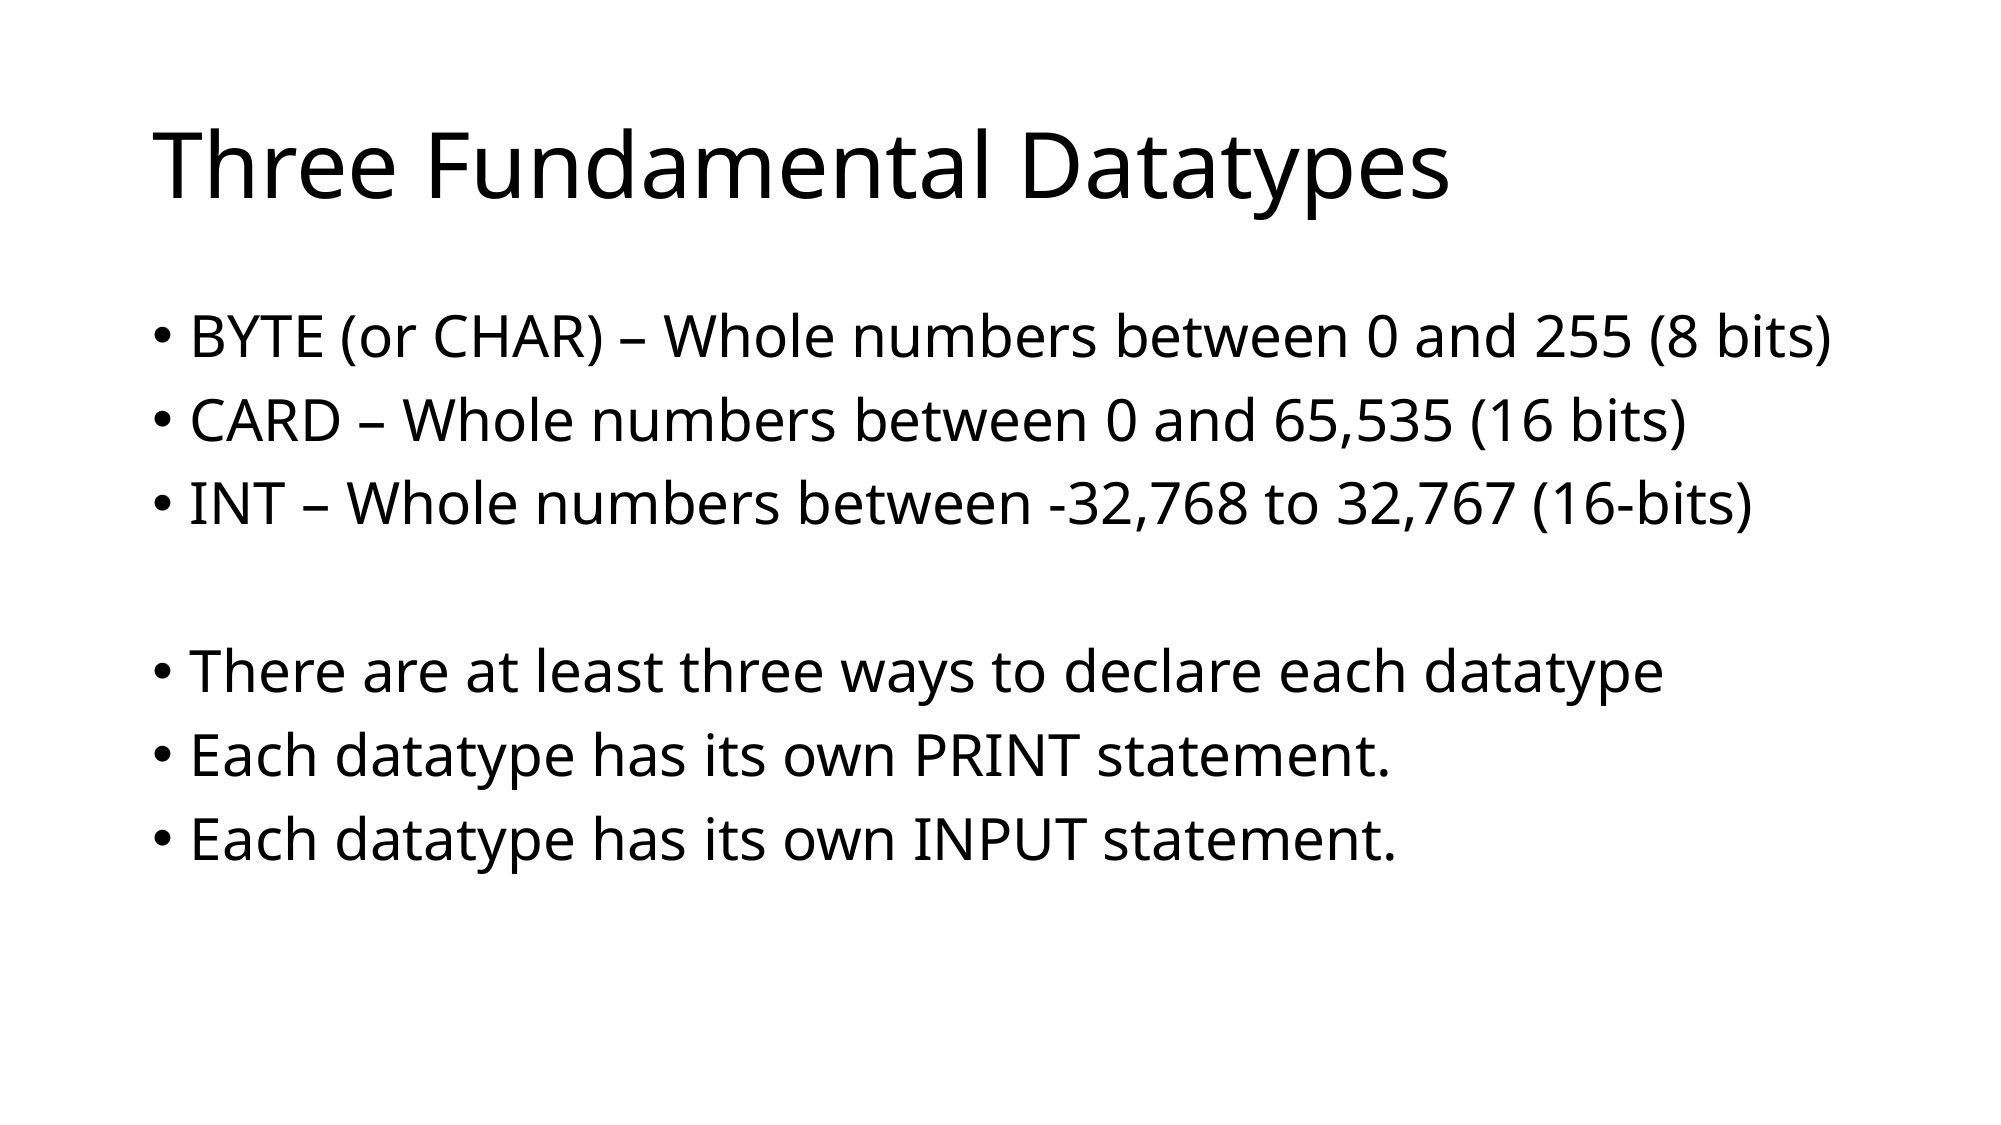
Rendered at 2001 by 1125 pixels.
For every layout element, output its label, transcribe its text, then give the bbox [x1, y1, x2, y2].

title Three Fundamental Datatypes [137, 59, 1863, 278]
list BYTE (or CHAR) – Whole numbers between 0 and 255 (8 bits) CARD – Whole numbers between 0 and 65,535 (16 bits) INT – Whole numbers between -32,768 to 32,767 (16-bits) There are at least three ways to declare each datatype Each datatype has its own PRINT statement. Each datatype has its own INPUT statement. [137, 299, 1863, 1014]
